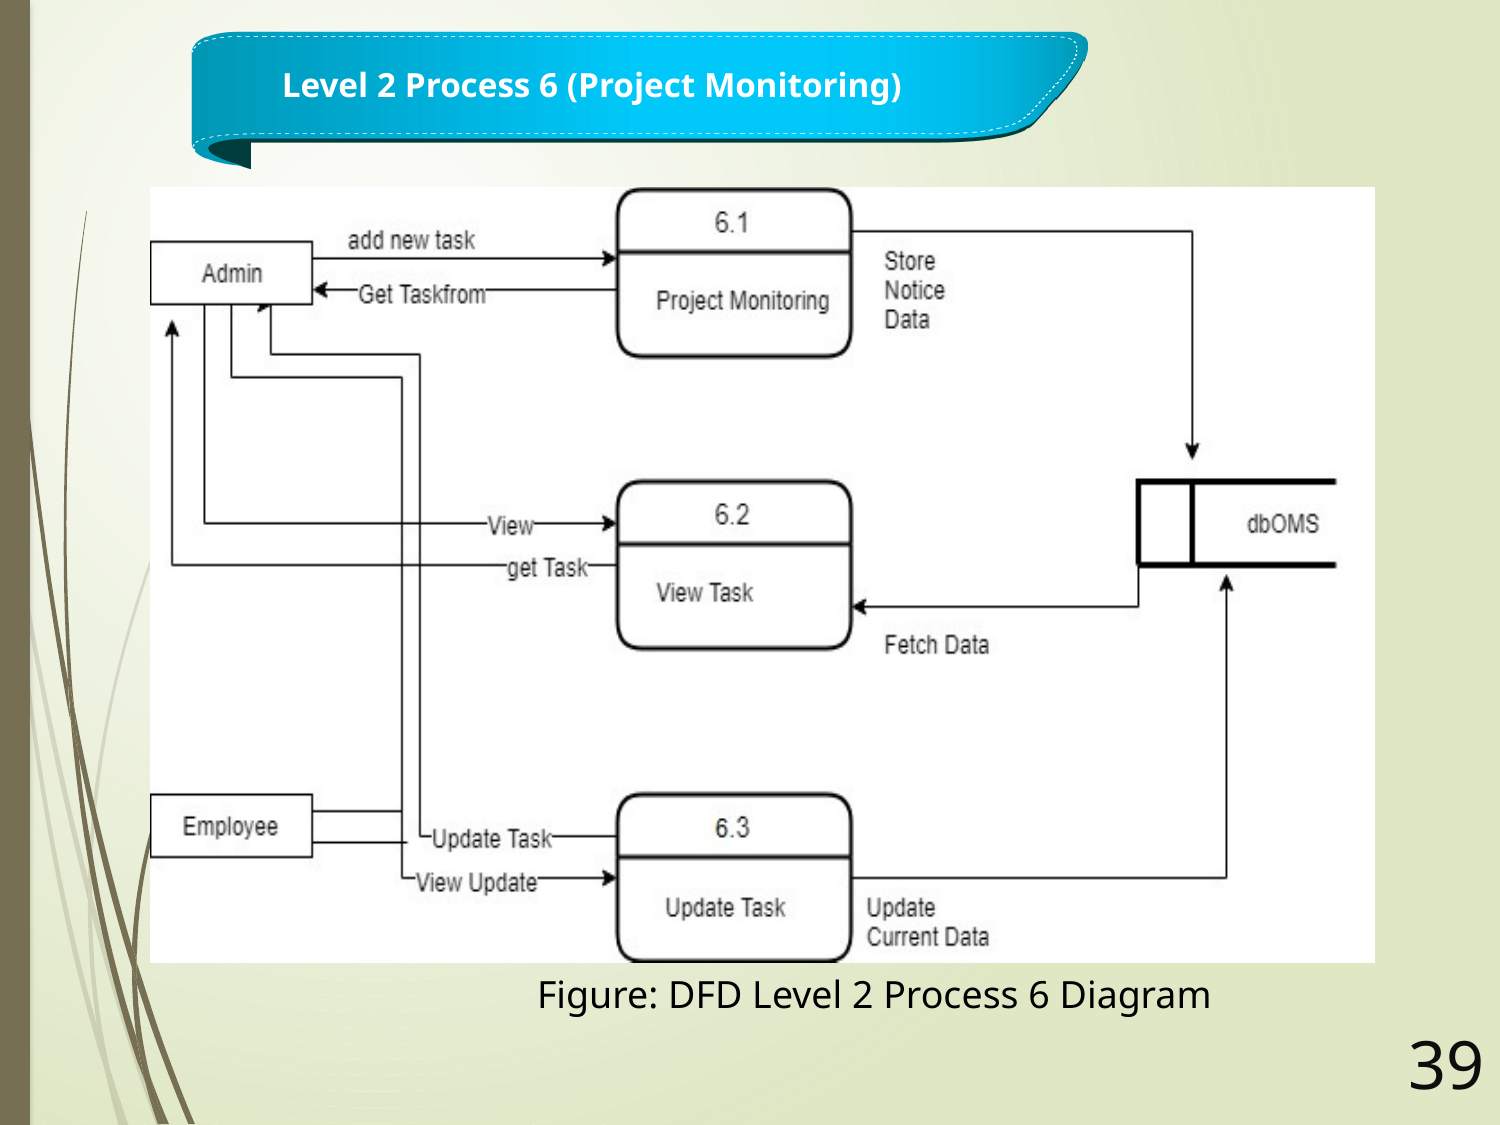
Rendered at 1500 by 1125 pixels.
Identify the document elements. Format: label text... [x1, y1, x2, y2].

text_box Figure: DFD Level 2 Process 6 Diagram [522, 971, 1228, 1023]
picture [149, 187, 1376, 963]
picture [149, 22, 1113, 172]
slide_number 39 [1311, 1012, 1500, 1125]
